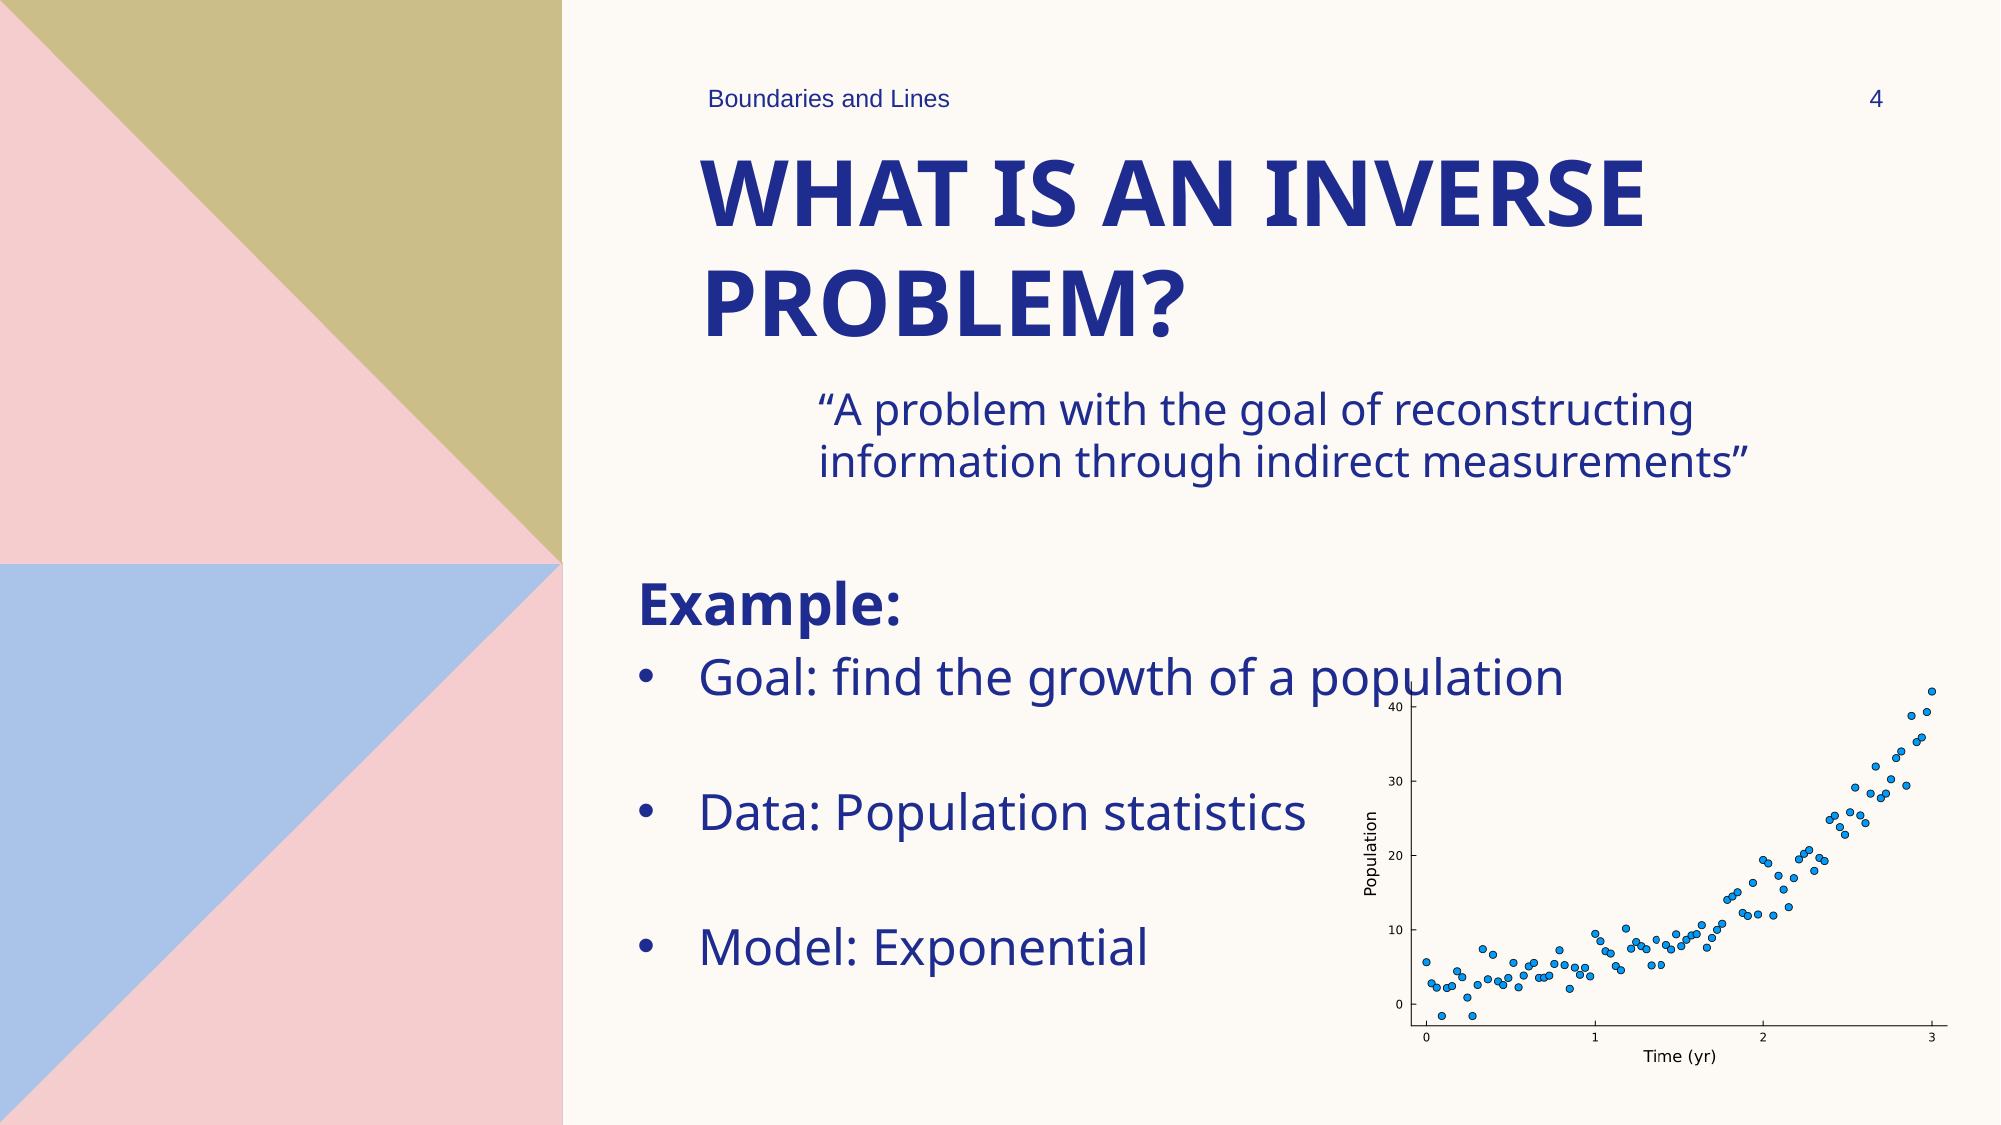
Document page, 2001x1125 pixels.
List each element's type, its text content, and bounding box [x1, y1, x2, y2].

list “A problem with the goal of reconstructing information through indirect measurements” [803, 373, 1796, 529]
slide_number 4 [1795, 75, 1958, 120]
title What is an inverse problem? [685, 235, 1860, 362]
picture [1360, 670, 1958, 1069]
footer Boundaries and Lines [693, 75, 1218, 120]
